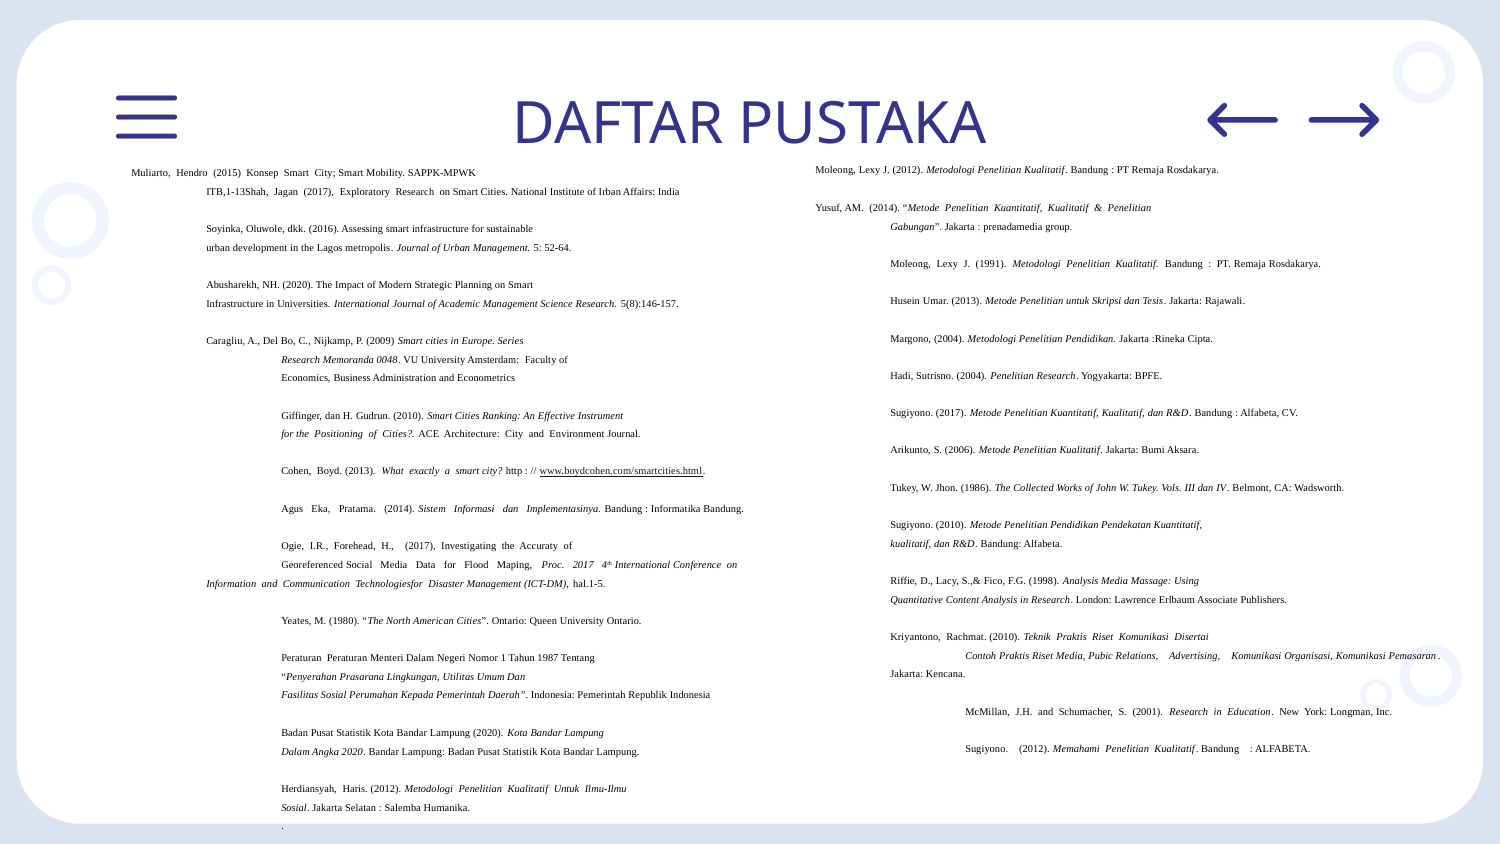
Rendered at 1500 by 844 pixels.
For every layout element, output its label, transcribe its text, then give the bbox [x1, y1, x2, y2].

text_box [1308, 102, 1380, 138]
picture [116, 95, 177, 139]
text_box Muliarto, Hendro (2015) Konsep Smart City; Smart Mobility. SAPPK-MPWK ITB,1-13Shah, Jagan (2017), Exploratory Research on Smart Cities. National Institute of Irban Affairs: India Soyinka, Oluwole, dkk. (2016). Assessing smart infrastructure for sustainable urban development in the Lagos metropolis. Journal of Urban Management. 5: 52-64. Abusharekh, NH. (2020). The Impact of Modern Strategic Planning on Smart Infrastructure in Universities. International Journal of Academic Management Science Research. 5(8):146-157. Caragliu, A., Del Bo, C., Nijkamp, P. (2009) Smart cities in Europe. Series Research Memoranda 0048. VU University Amsterdam: Faculty of Economics, Business Administration and Econometrics Giffinger, dan H. Gudrun. (2010). Smart Cities Ranking: An Effective Instrument for the Positioning of Cities?. ACE Architecture: City and Environment Journal. Cohen, Boyd. (2013). What exactly a smart city? http : // www.boydcohen.com/smartcities.html. Agus Eka, Pratama. (2014). Sistem Informasi dan Implementasinya. Bandung : Informatika Bandung. Ogie, I.R., Forehead, H., (2017), Investigating the Accuraty of Georeferenced Social Media Data for Flood Maping, Proc. 2017 4th International Conference on Information and Communication Technologiesfor Disaster Management (ICT-DM), hal.1-5. Yeates, M. (1980). “The North American Cities”. Ontario: Queen University Ontario. Peraturan Peraturan Menteri Dalam Negeri Nomor 1 Tahun 1987 Tentang “Penyerahan Prasarana Lingkungan, Utilitas Umum Dan Fasilitas Sosial Perumahan Kepada Pemerintah Daerah”. Indonesia: Pemerintah Republik Indonesia Badan Pusat Statistik Kota Bandar Lampung (2020). Kota Bandar Lampung Dalam Angka 2020. Bandar Lampung: Badan Pusat Statistik Kota Bandar Lampung. Herdiansyah, Haris. (2012). Metodologi Penelitian Kualitatif Untuk Ilmu-Ilmu Sosial. Jakarta Selatan : Salemba Humanika. . [116, 152, 801, 840]
title DAFTAR PUSTAKA [116, 72, 1383, 152]
text_box [1207, 102, 1278, 138]
text_box Moleong, Lexy J. (2012). Metodologi Penelitian Kualitatif. Bandung : PT Remaja Rosdakarya. Yusuf, AM. (2014). “Metode Penelitian Kuantitatif, Kualitatif & Penelitian Gabungan”. Jakarta : prenadamedia group. Moleong, Lexy J. (1991). Metodologi Penelitian Kualitatif. Bandung : PT. Remaja Rosdakarya. Husein Umar. (2013). Metode Penelitian untuk Skripsi dan Tesis. Jakarta: Rajawali. Margono, (2004). Metodologi Penelitian Pendidikan. Jakarta :Rineka Cipta. Hadi, Sutrisno. (2004). Penelitian Research. Yogyakarta: BPFE. Sugiyono. (2017). Metode Penelitian Kuantitatif, Kualitatif, dan R&D. Bandung : Alfabeta, CV. Arikunto, S. (2006). Metode Penelitian Kualitatif. Jakarta: Bumi Aksara. Tukey, W. Jhon. (1986). The Collected Works of John W. Tukey. Vols. III dan IV. Belmont, CA: Wadsworth. Sugiyono. (2010). Metode Penelitian Pendidikan Pendekatan Kuantitatif, kualitatif, dan R&D. Bandung: Alfabeta. Riffie, D., Lacy, S.,& Fico, F.G. (1998). Analysis Media Massage: Using Quantitative Content Analysis in Research. London: Lawrence Erlbaum Associate Publishers. Kriyantono, Rachmat. (2010). Teknik Praktis Riset Komunikasi Disertai Contoh Praktis Riset Media, Pubic Relations, Advertising, Komunikasi Organisasi, Komunikasi Pemasaran. Jakarta: Kencana. McMillan, J.H. and Schumacher, S. (2001). Research in Education. New York: Longman, Inc. Sugiyono. (2012). Memahami Penelitian Kualitatif. Bandung : ALFABETA. [800, 150, 1485, 762]
